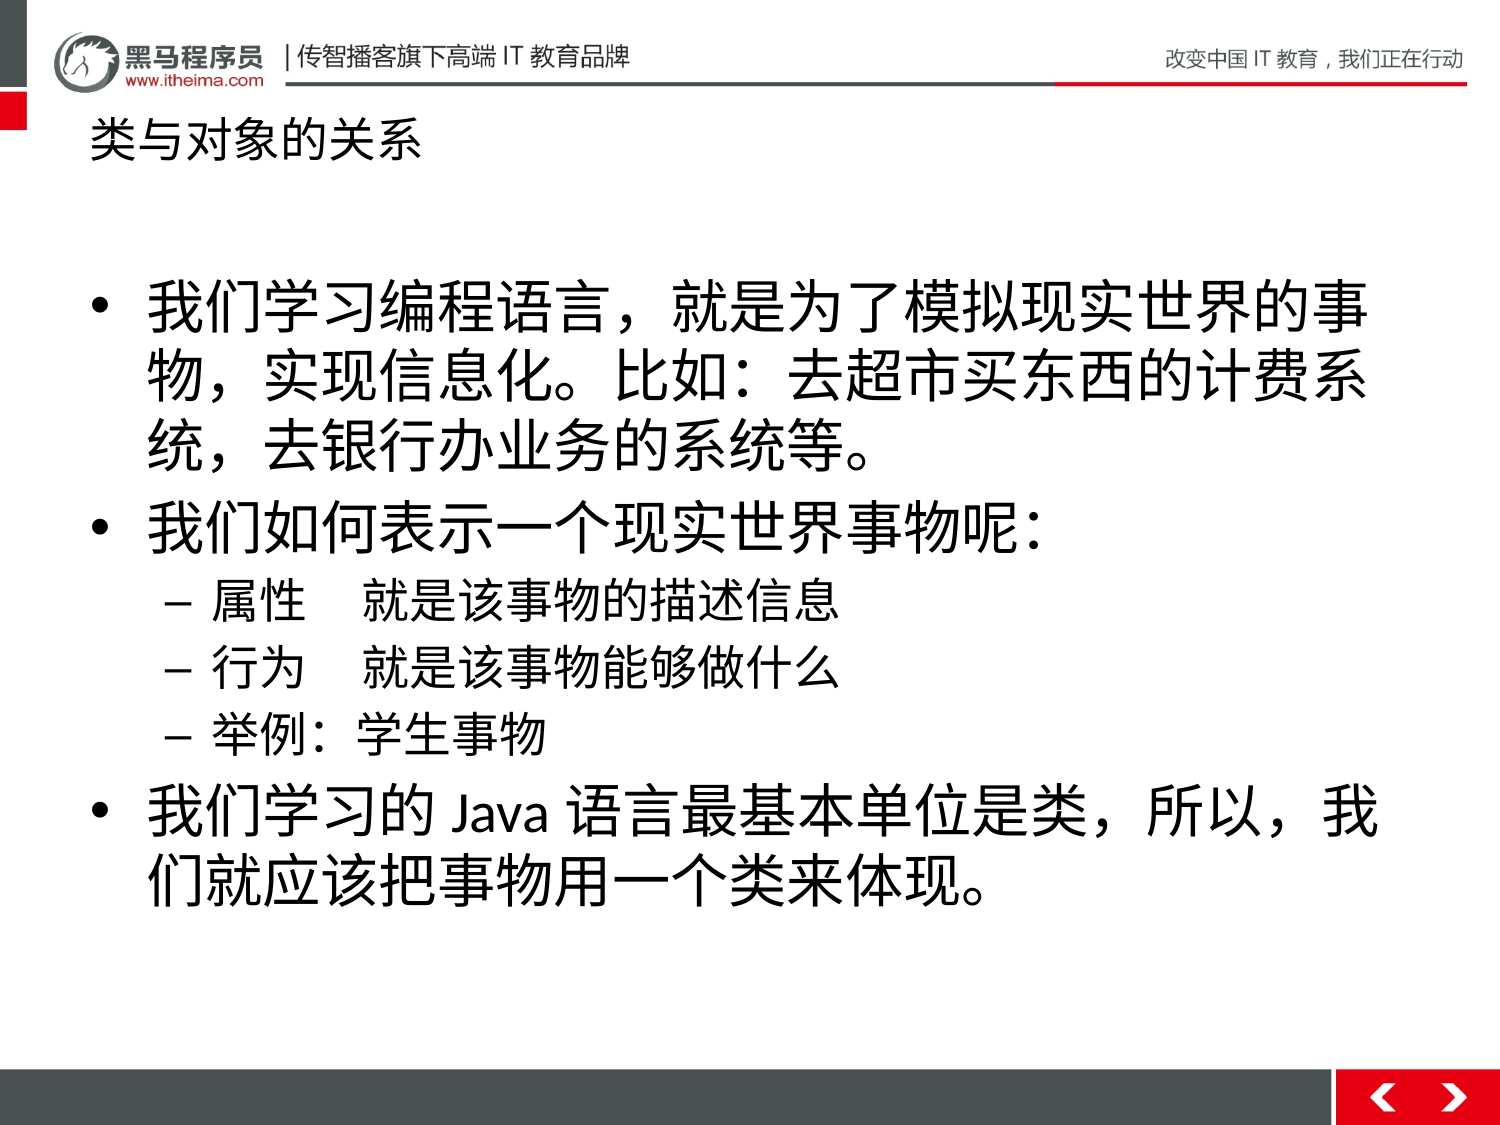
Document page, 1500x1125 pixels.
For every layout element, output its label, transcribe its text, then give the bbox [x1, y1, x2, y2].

list 我们学习编程语言，就是为了模拟现实世界的事物，实现信息化。比如：去超市买东西的计费系统，去银行办业务的系统等。 我们如何表示一个现实世界事物呢： 属性 就是该事物的描述信息 行为 就是该事物能够做什么 举例：学生事物 我们学习的Java语言最基本单位是类，所以，我们就应该把事物用一个类来体现。 [75, 262, 1425, 1005]
picture [0, 0, 1500, 1125]
title 类与对象的关系 [75, 45, 1425, 233]
